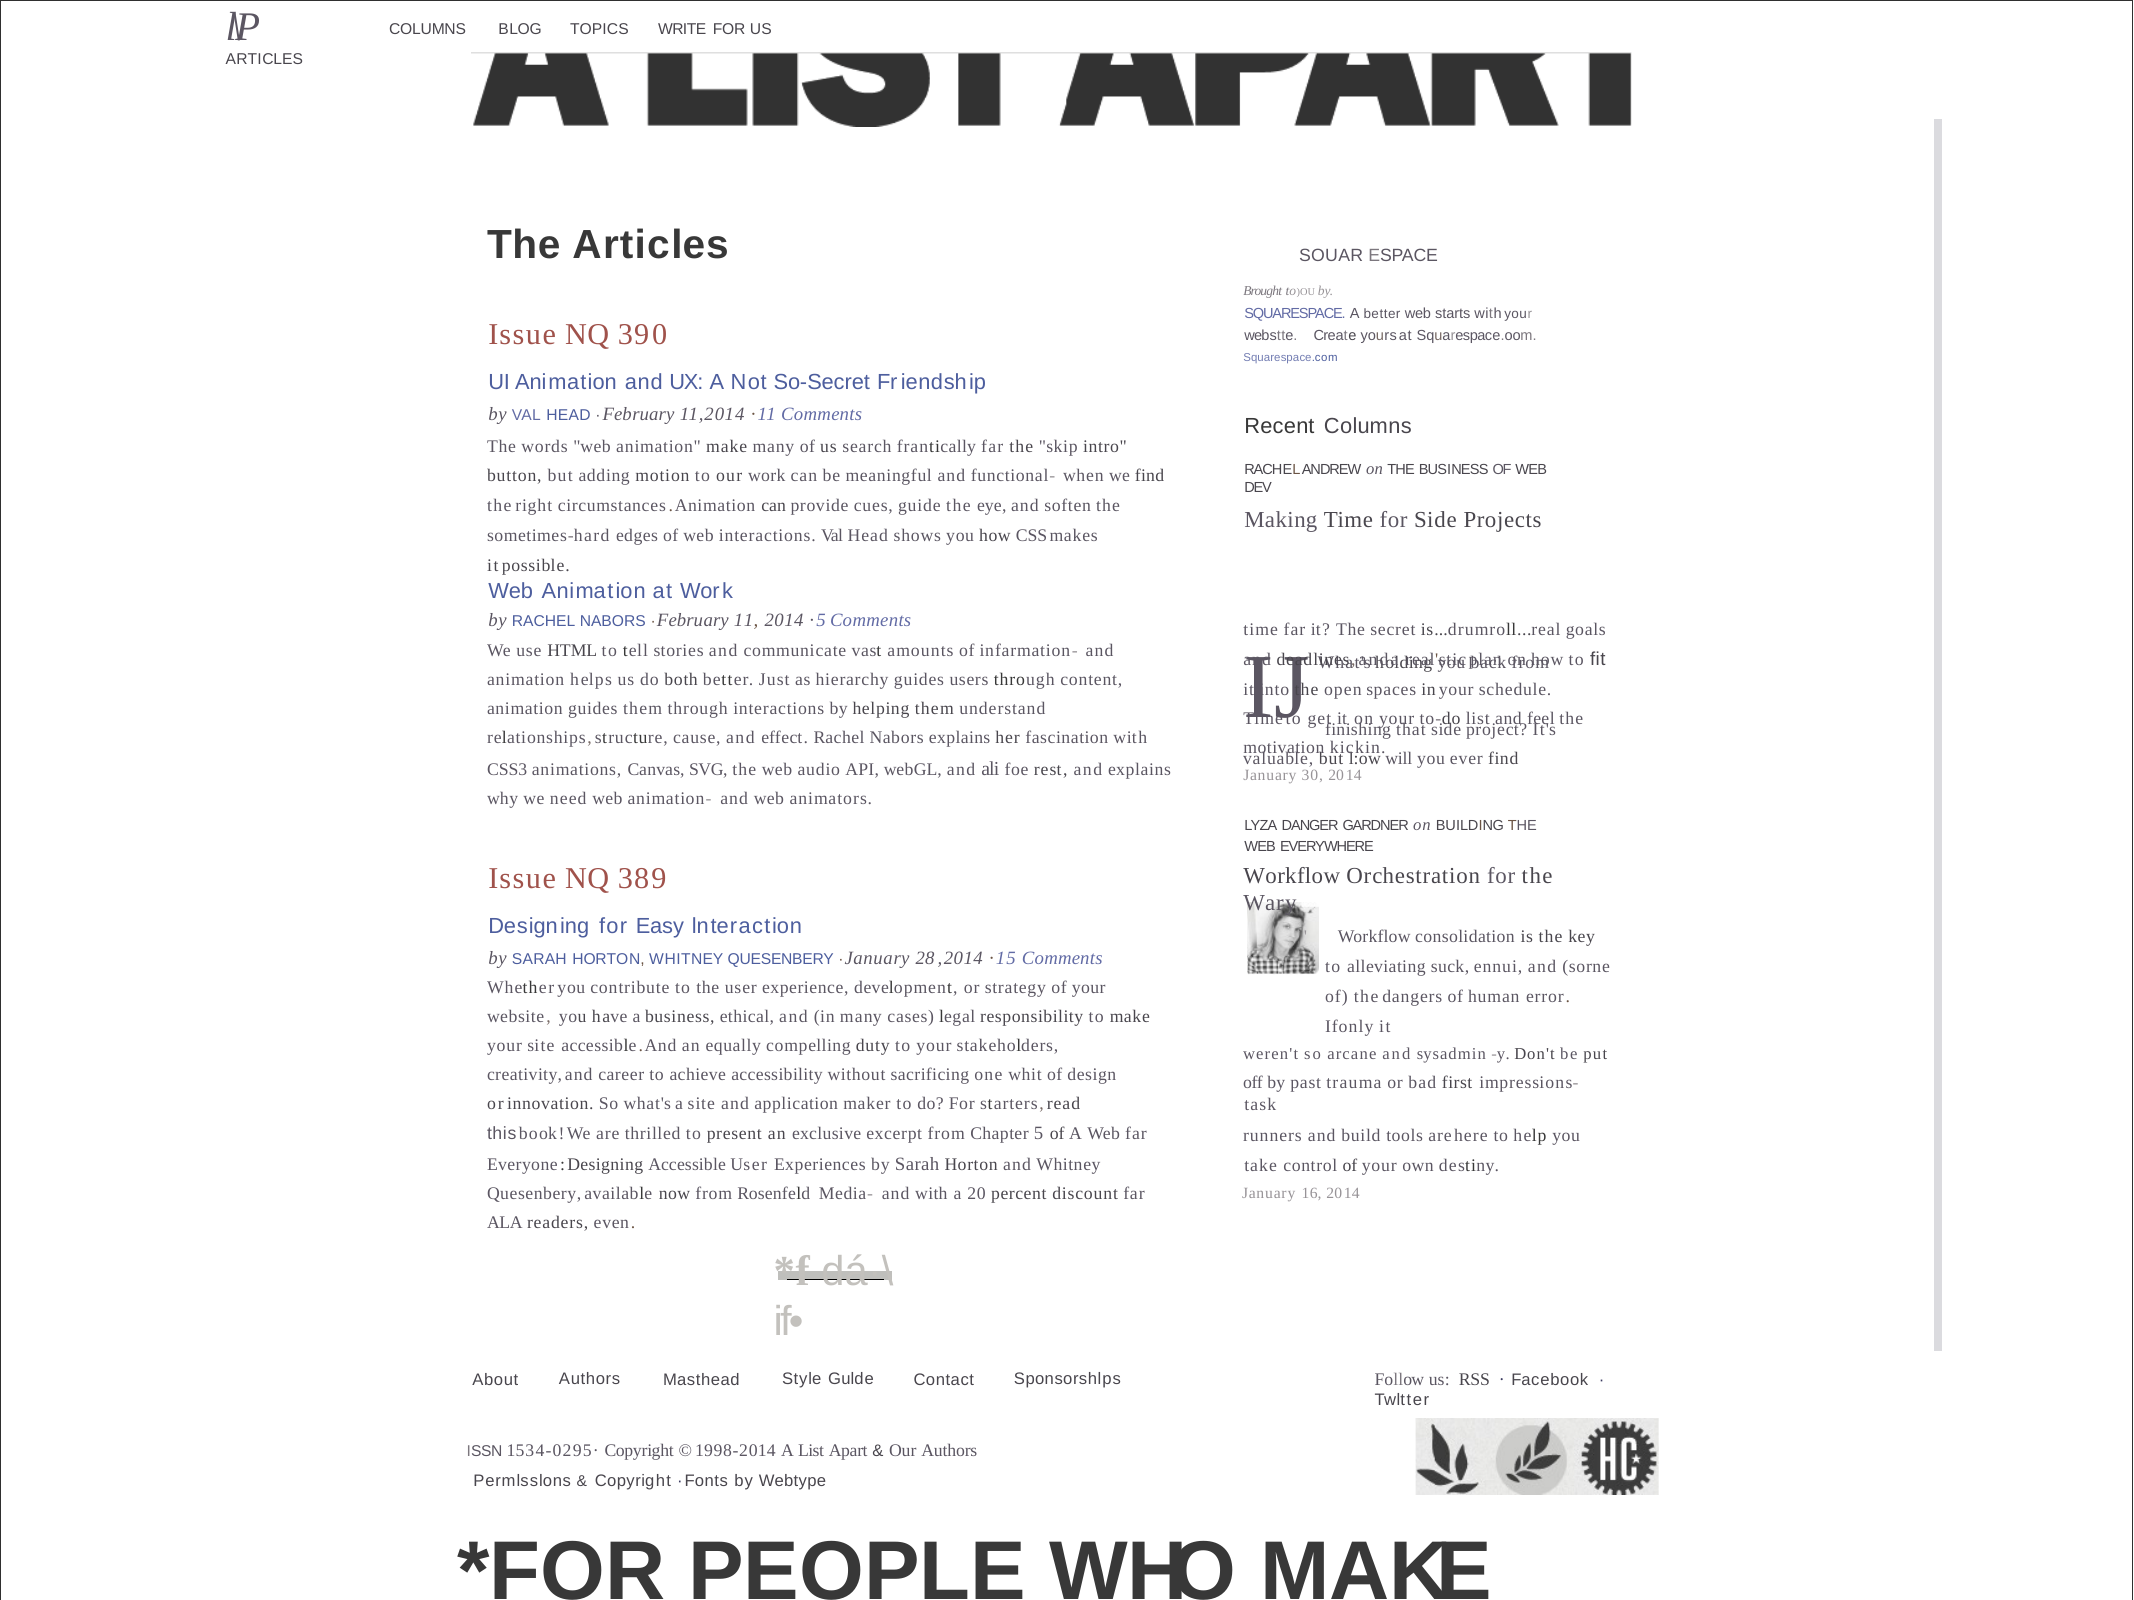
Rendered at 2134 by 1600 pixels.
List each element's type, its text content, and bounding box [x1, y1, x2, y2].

text_box TOPICS [568, 18, 632, 38]
text_box ISSN 1534-0295· Copyright ©1998-2014 A List Apart & Our Authors Permlsslons & Copyright ·Fonts by Webtype *FOR PEOPLE WHO MAKE WERSITES [455, 1438, 1682, 1600]
text_box COLUMNS [387, 18, 470, 38]
text_box Masthead [661, 1368, 743, 1389]
text_box Authors [556, 1367, 624, 1388]
text_box l\P ARTICLES [223, 0, 364, 68]
text_box About [470, 1368, 522, 1389]
text_box *f dá·\if• [771, 1242, 899, 1344]
text_box BLOG [496, 18, 544, 38]
text_box Issue NQ 390 UIAnimation and UX: A Not So-Secret Friendship by VAL HEAD ·February 11,2014 ·11 Comments The words "web animation" make many of us search frantically far the "skip intro" button, but adding motion to our work can be meaningful and functional-when we find theright circumstances.Animation can provide cues, guide the eye, and soften the sometimes-hard edges of web interactions. Val Head shows you how CSSmakes itpossible. [485, 314, 1171, 575]
text_box Web Animation at Work by RACHEL NABORS ·February 11, 2014 ·5Comments We use HTML to tell stories and communicate vast amounts of infarmation-and animation helps us do both better. Just as hierarchy guides users through content, animation guides them through interactions by helping them understand relationships,structure, cause, and effect. Rachel Nabors explains her fascination with CSS3 animations, Canvas, SVG, the web audio API, webGL, and ali foe rest, and explains why we need web animation-and web animators. [485, 576, 1186, 809]
text_box Contact [911, 1368, 978, 1389]
text_box SOUAR ESPACE [1297, 243, 1441, 266]
text_box The Articles [485, 217, 733, 267]
text_box Recent Columns RACHELANDREW on THE BUSINESS OF WEB DEV Making Time for Side Projects [1242, 411, 1574, 510]
text_box LYZA DANGER GARDNER on BUILDING THE WEB EVERYWHERE Workflow Orchestration for the Wary ' Workflow consolidation is the key to alleviating suck, ennui, and (sorne of) thedangers of human error. Ifonly it weren't so arcane and sysadmin -y.Don't be put off by past trauma or bad first impressions-task runners and build tools arehere to help you take control of your own destiny. January 16,2014 [1241, 811, 1614, 1202]
text_box Style Gulde [780, 1367, 876, 1388]
text_box IJWhat'sholding you back from finishing that side project? It's valuable, but l:ow will you ever find [1241, 510, 1595, 609]
text_box [471, 52, 1632, 127]
text_box Issue NQ 389 Designing for Easy lnteraction by SARAH HORTON,WHITNEY QUESENBERY ·January 28,2014 ·15 Comments Whetheryou contribute to the user experience, development, or strategy of your website, you have abusiness, ethical, and (in many cases) legal responsibility to make your site accessible.And an equally compelling duty to your stakeholders, creativity,and career to achieve accessibility without sacrificing one whit of design orinnovation. So what'sasite and application maker to do? For starters,read thisbook!We are thrilled to present an exclusive excerpt from Chapter 5 of A Web far Everyone:Designing Accessible User Experiences by Sarah Horton and Whitney Quesenbery,available now from Rosenfeld Media-and with a 20 percent discount far ALA readers, even. [485, 858, 1164, 1232]
text_box time far it? The secret is...drumroll...real goals and deadlines,anda real'sticplan on how to fit it into the open spaces inyour schedule. Timeto get it on your to-do list and feel the motivation kickin. January 30, 2014 [1241, 609, 1611, 784]
text_box [1415, 1418, 1659, 1438]
text_box WRITE FOR US [656, 18, 775, 38]
text_box Sponsorshlps [1011, 1367, 1126, 1388]
text_box Brought to)OU by. SQUARESPACE. A better web starts withyour webstte. Create yoursat Squarespace.oom. Squarespace.com [1241, 281, 1593, 364]
text_box Follow us: RSS · Facebook · Twltter [1372, 1367, 1658, 1410]
